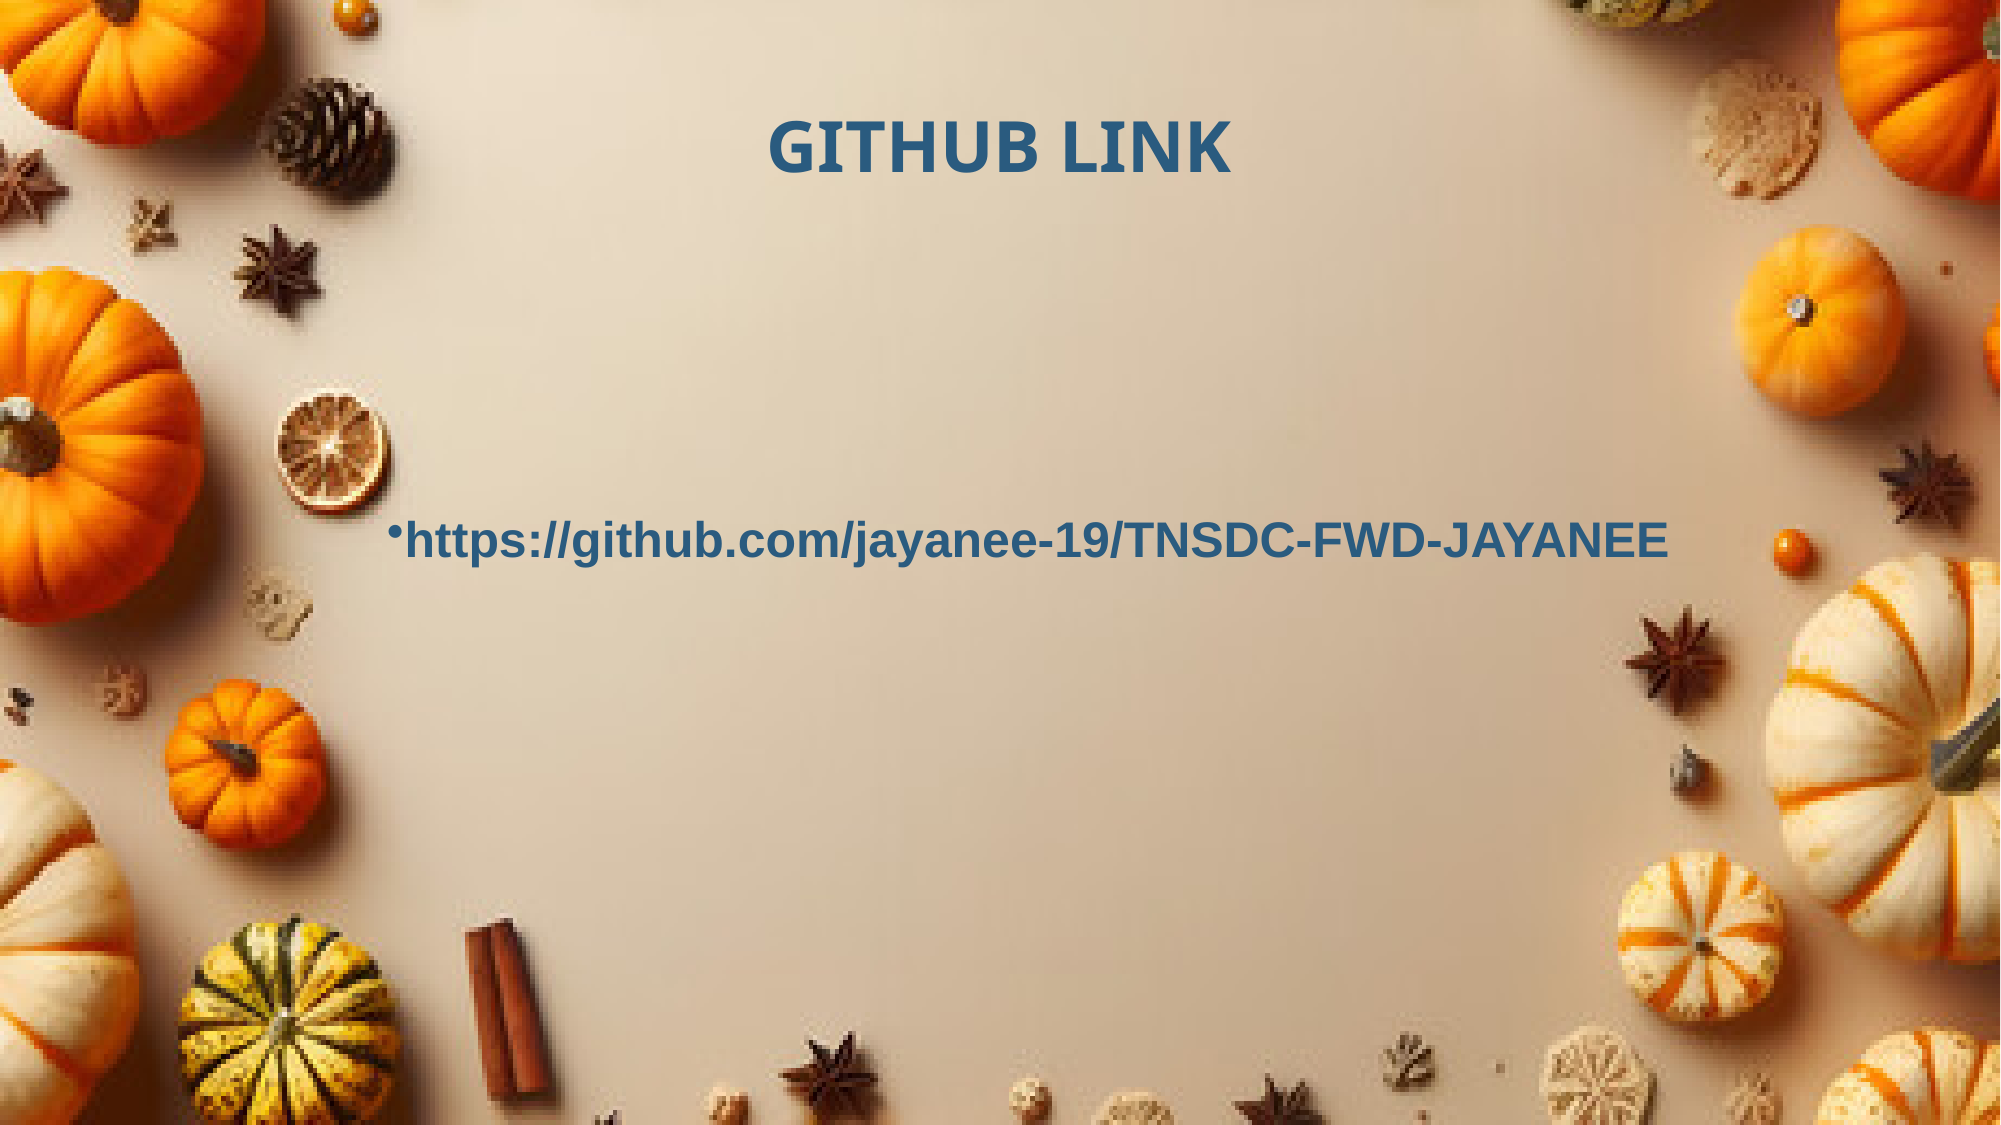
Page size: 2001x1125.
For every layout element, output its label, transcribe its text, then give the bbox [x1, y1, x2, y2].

title Github link [149, 41, 1849, 259]
picture [0, 0, 2001, 1125]
list https://github.com/jayanee-19/TNSDC-FWD-JAYANEE [371, 166, 1698, 819]
